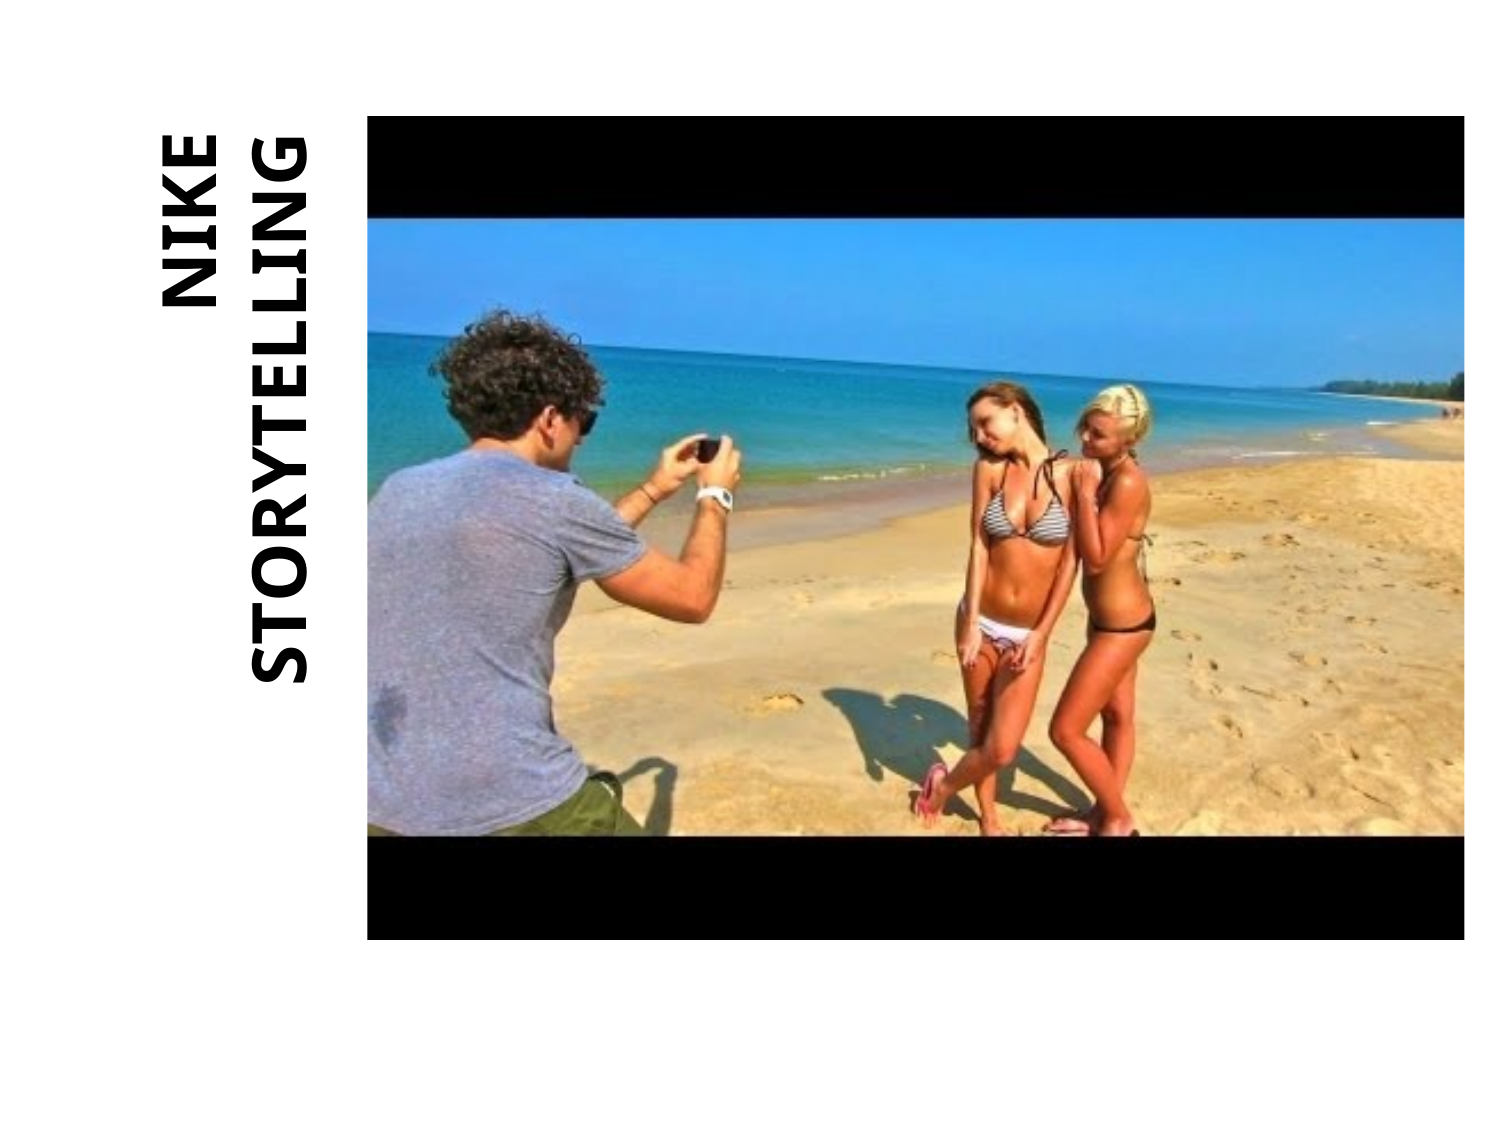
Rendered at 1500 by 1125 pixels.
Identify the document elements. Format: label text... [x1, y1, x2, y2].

text_box [367, 116, 1465, 940]
title NIKE STORYTELLING [108, 116, 356, 1006]
